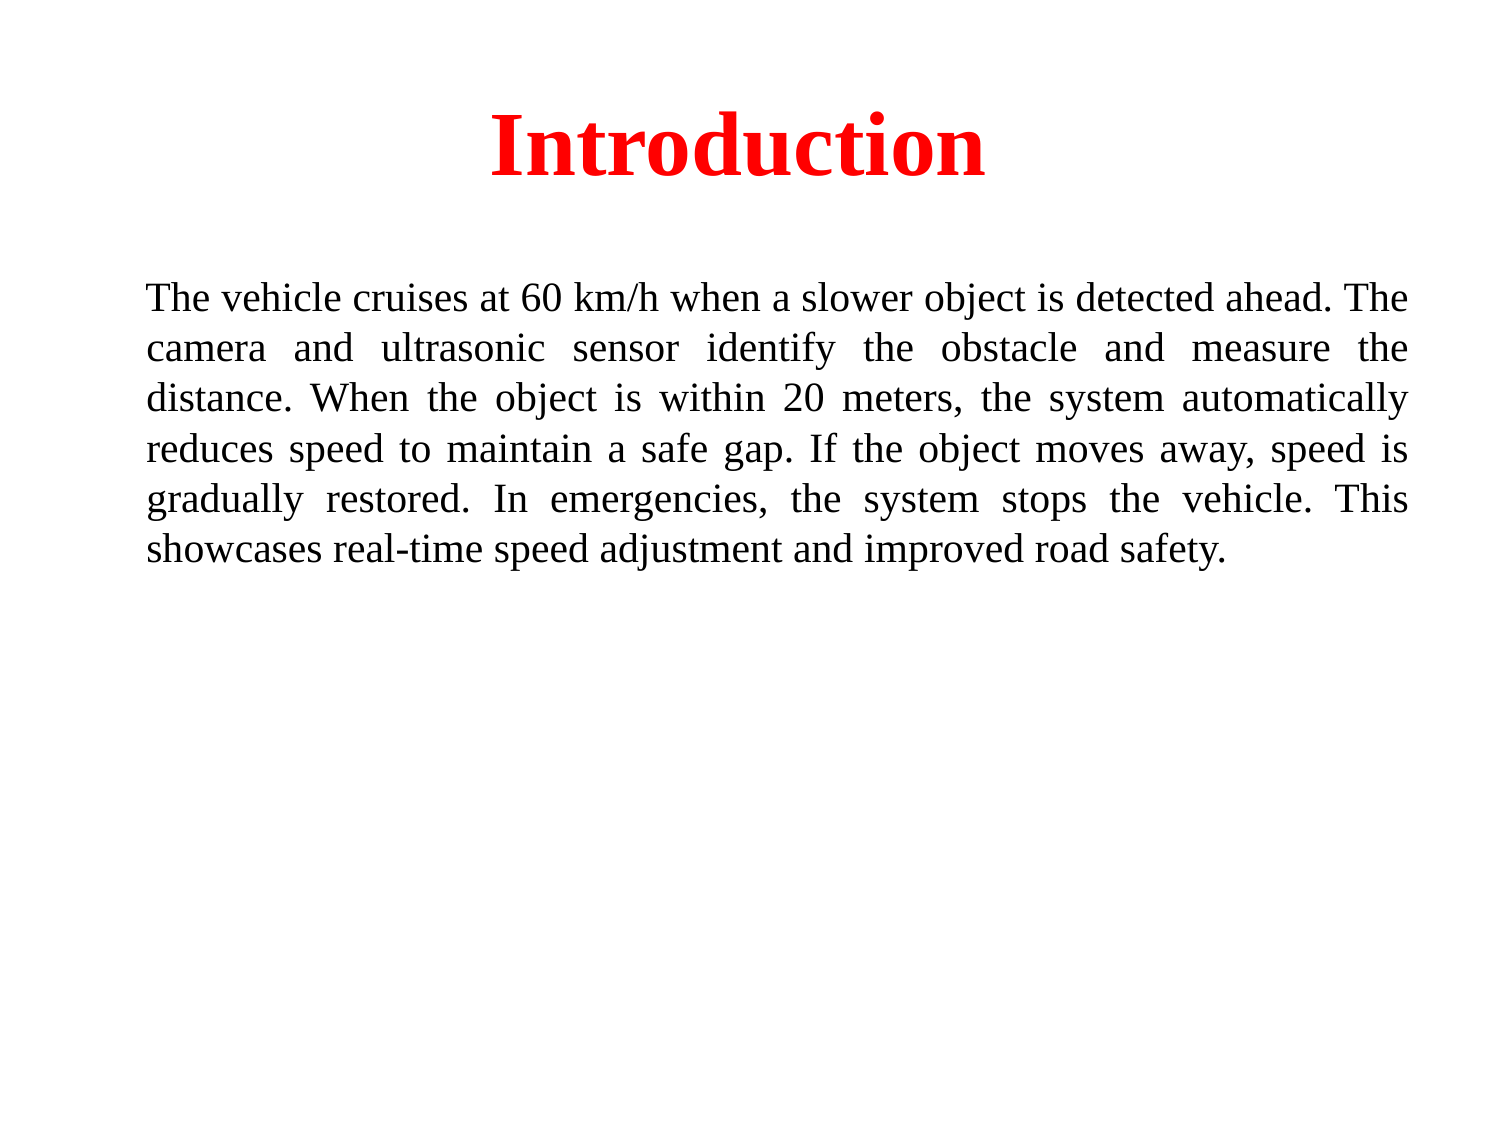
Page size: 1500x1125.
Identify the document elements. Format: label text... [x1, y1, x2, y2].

list The vehicle cruises at 60 km/h when a slower object is detected ahead. The camera and ultrasonic sensor identify the obstacle and measure the distance. When the object is within 20 meters, the system automatically reduces speed to maintain a safe gap. If the object moves away, speed is gradually restored. In emergencies, the system stops the vehicle. This showcases real-time speed adjustment and improved road safety. [75, 262, 1425, 1005]
title Introduction [75, 45, 1425, 233]
